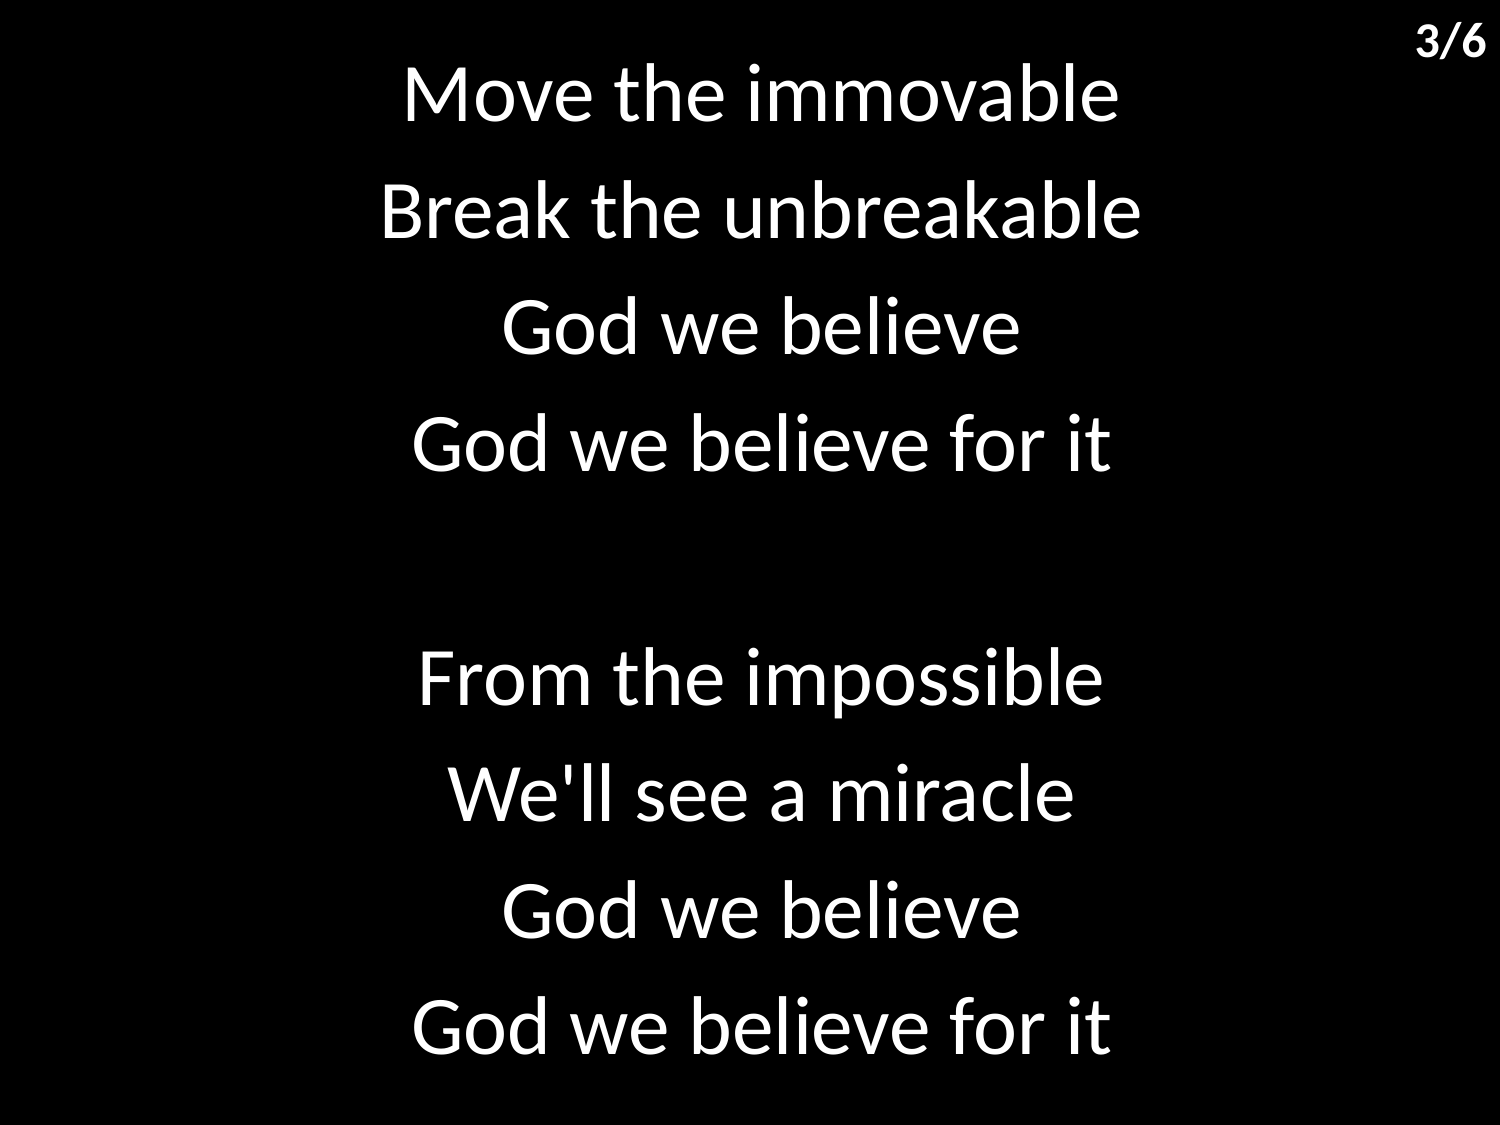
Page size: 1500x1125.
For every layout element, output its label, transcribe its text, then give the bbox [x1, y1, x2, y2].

subtitle Move the immovable Break the unbreakable God we believe God we believe for it From the impossible We'll see a miracle God we believe God we believe for it [53, 30, 1471, 1094]
text_box 3/6 [1399, 0, 1500, 75]
